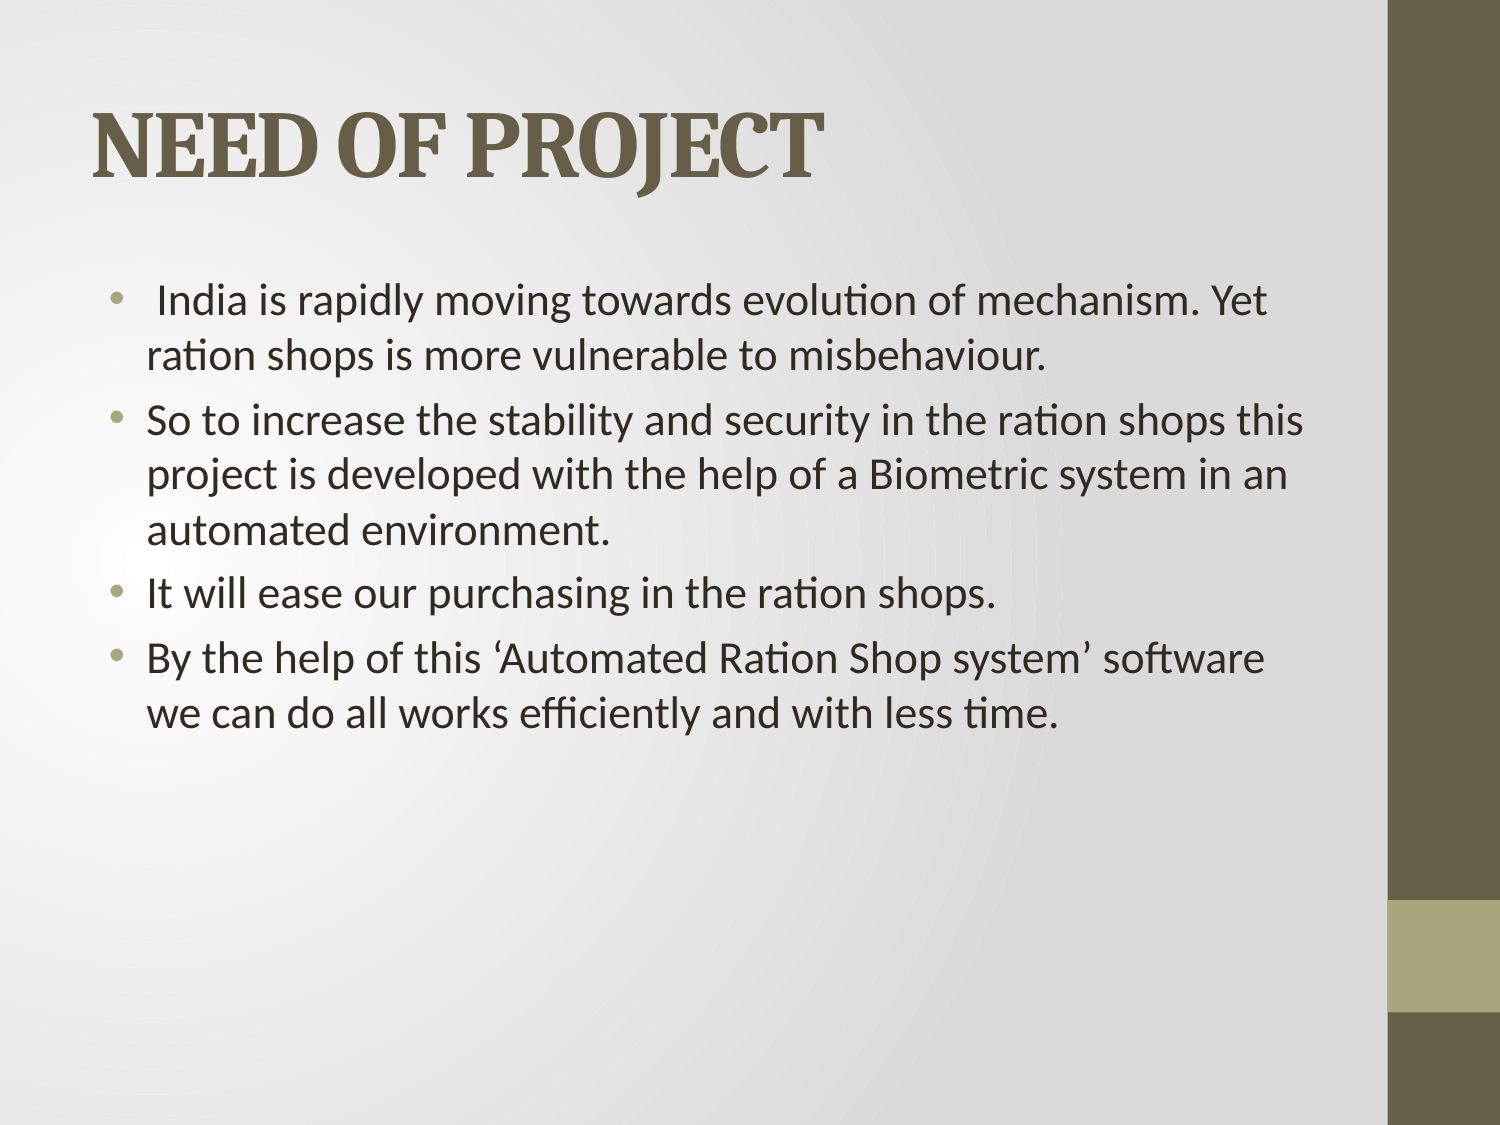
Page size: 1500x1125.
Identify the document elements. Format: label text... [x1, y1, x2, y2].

title NEED OF PROJECT [75, 45, 1325, 233]
list India is rapidly moving towards evolution of mechanism. Yet ration shops is more vulnerable to misbehaviour. So to increase the stability and security in the ration shops this project is developed with the help of a Biometric system in an automated environment. It will ease our purchasing in the ration shops. By the help of this ‘Automated Ration Shop system’ software we can do all works efficiently and with less time. [75, 262, 1325, 1050]
